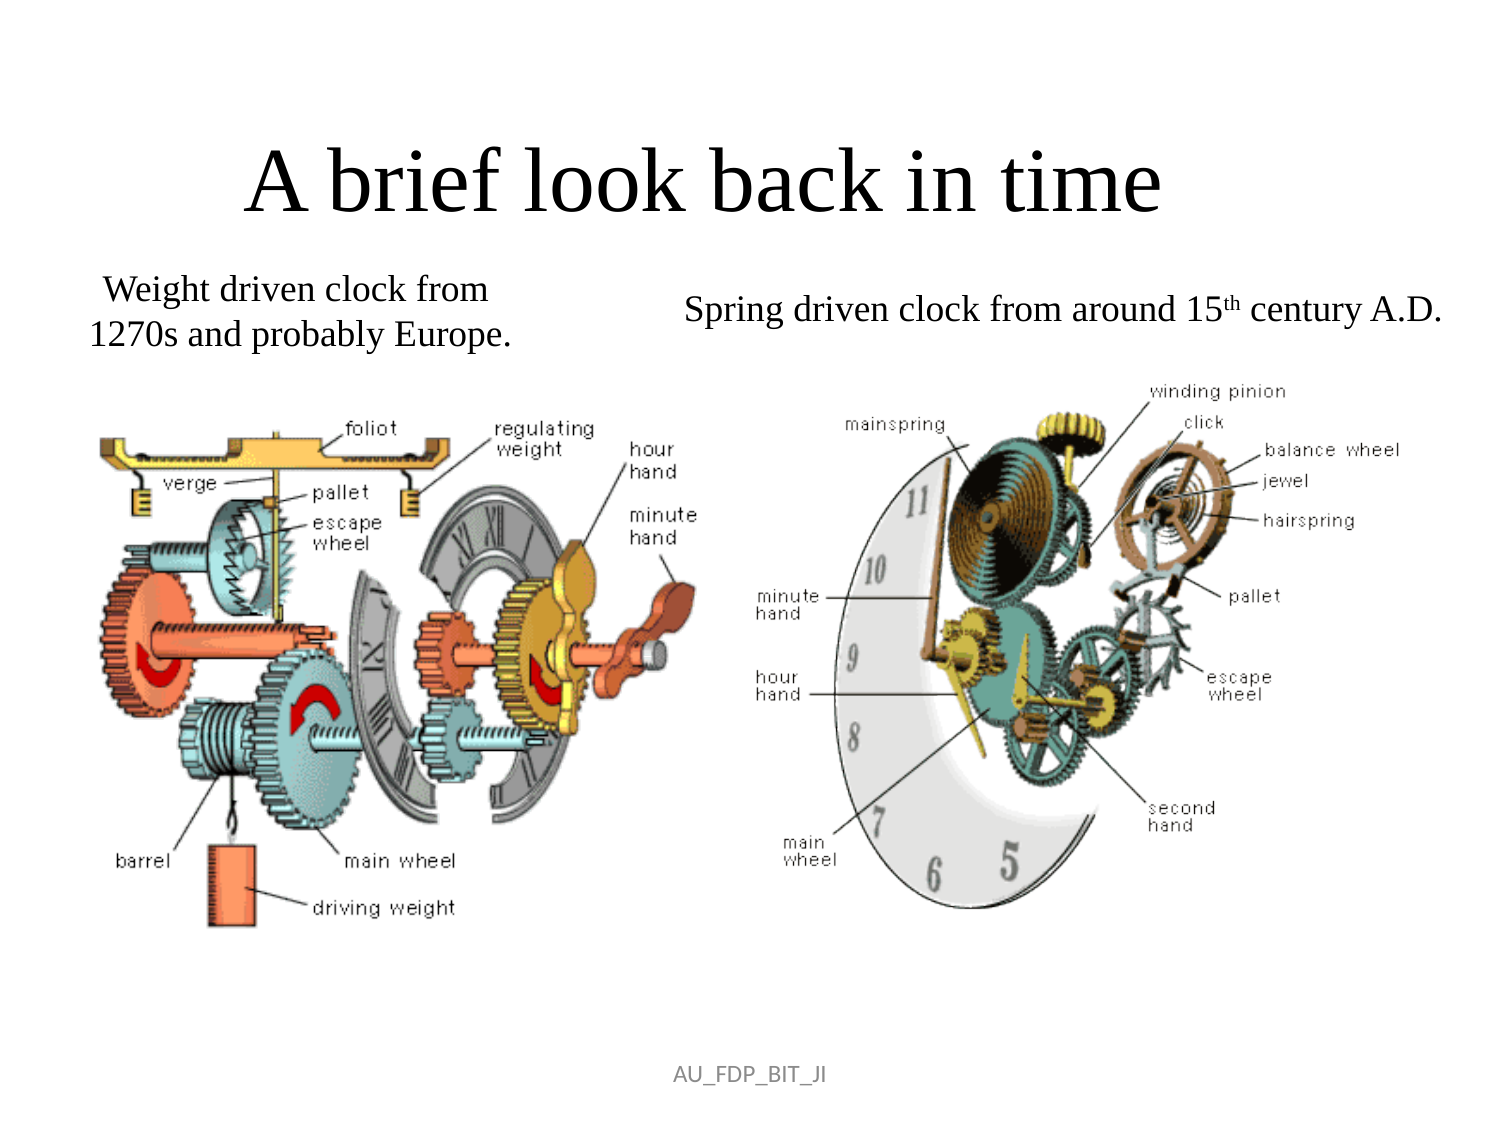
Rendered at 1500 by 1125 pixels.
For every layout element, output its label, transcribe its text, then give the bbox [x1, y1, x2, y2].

picture [749, 374, 1404, 926]
text_box Spring driven clock from around 15th century A.D. [669, 276, 1459, 337]
footer AU_FDP_BIT_JI [512, 1042, 988, 1103]
text_box A brief look back in time [228, 112, 1180, 238]
picture [87, 374, 726, 938]
text_box Weight driven clock from 1270s and probably Europe. [64, 256, 528, 362]
